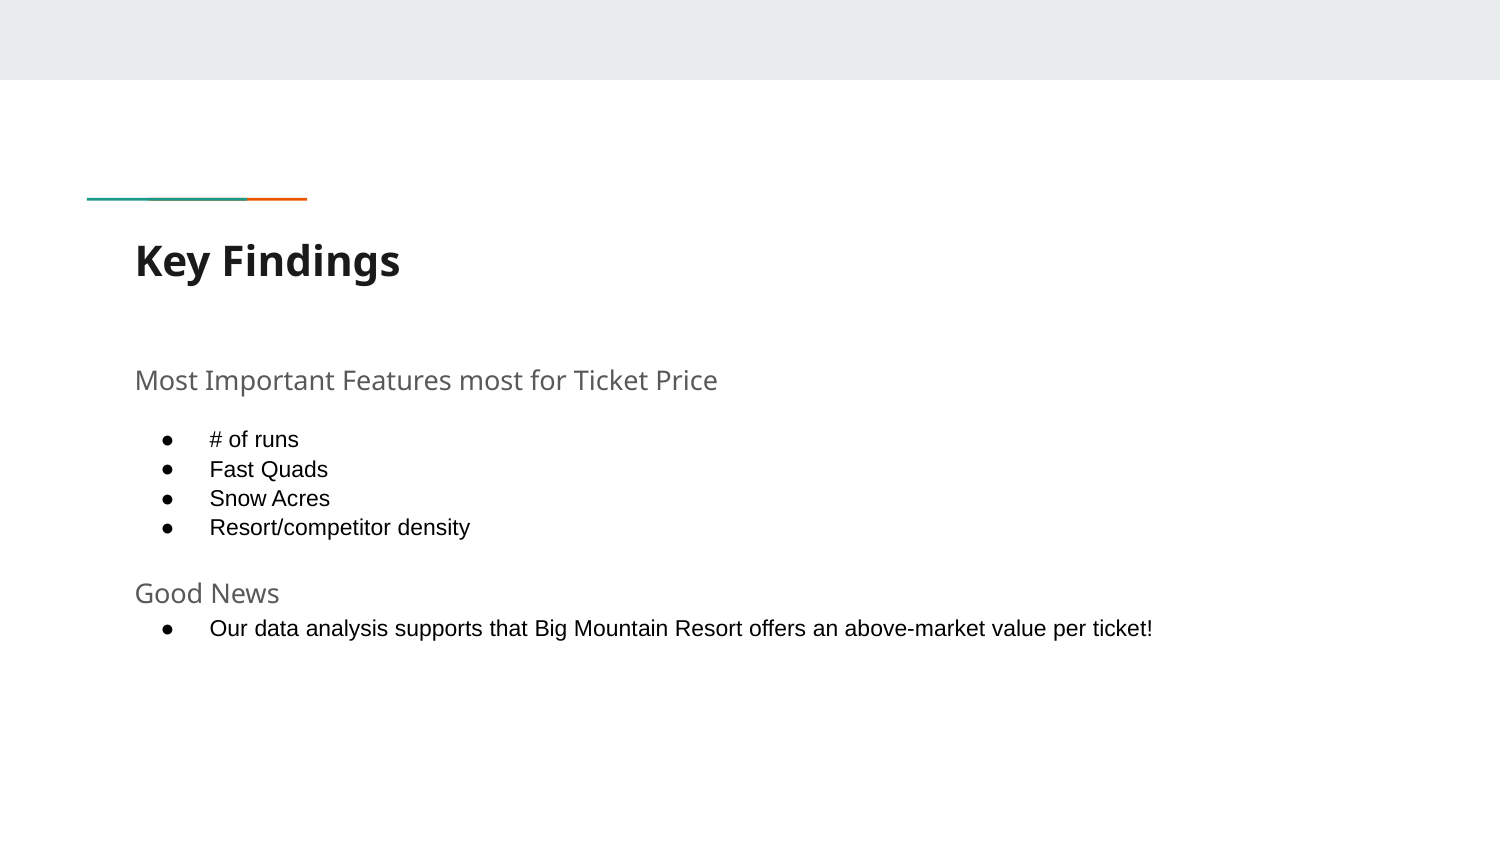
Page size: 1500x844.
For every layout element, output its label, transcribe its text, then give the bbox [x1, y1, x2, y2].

list Most Important Features most for Ticket Price # of runs Fast Quads Snow Acres Resort/competitor density Good News Our data analysis supports that Big Mountain Resort offers an above-market value per ticket! [119, 341, 1381, 712]
title Key Findings [119, 216, 1381, 305]
